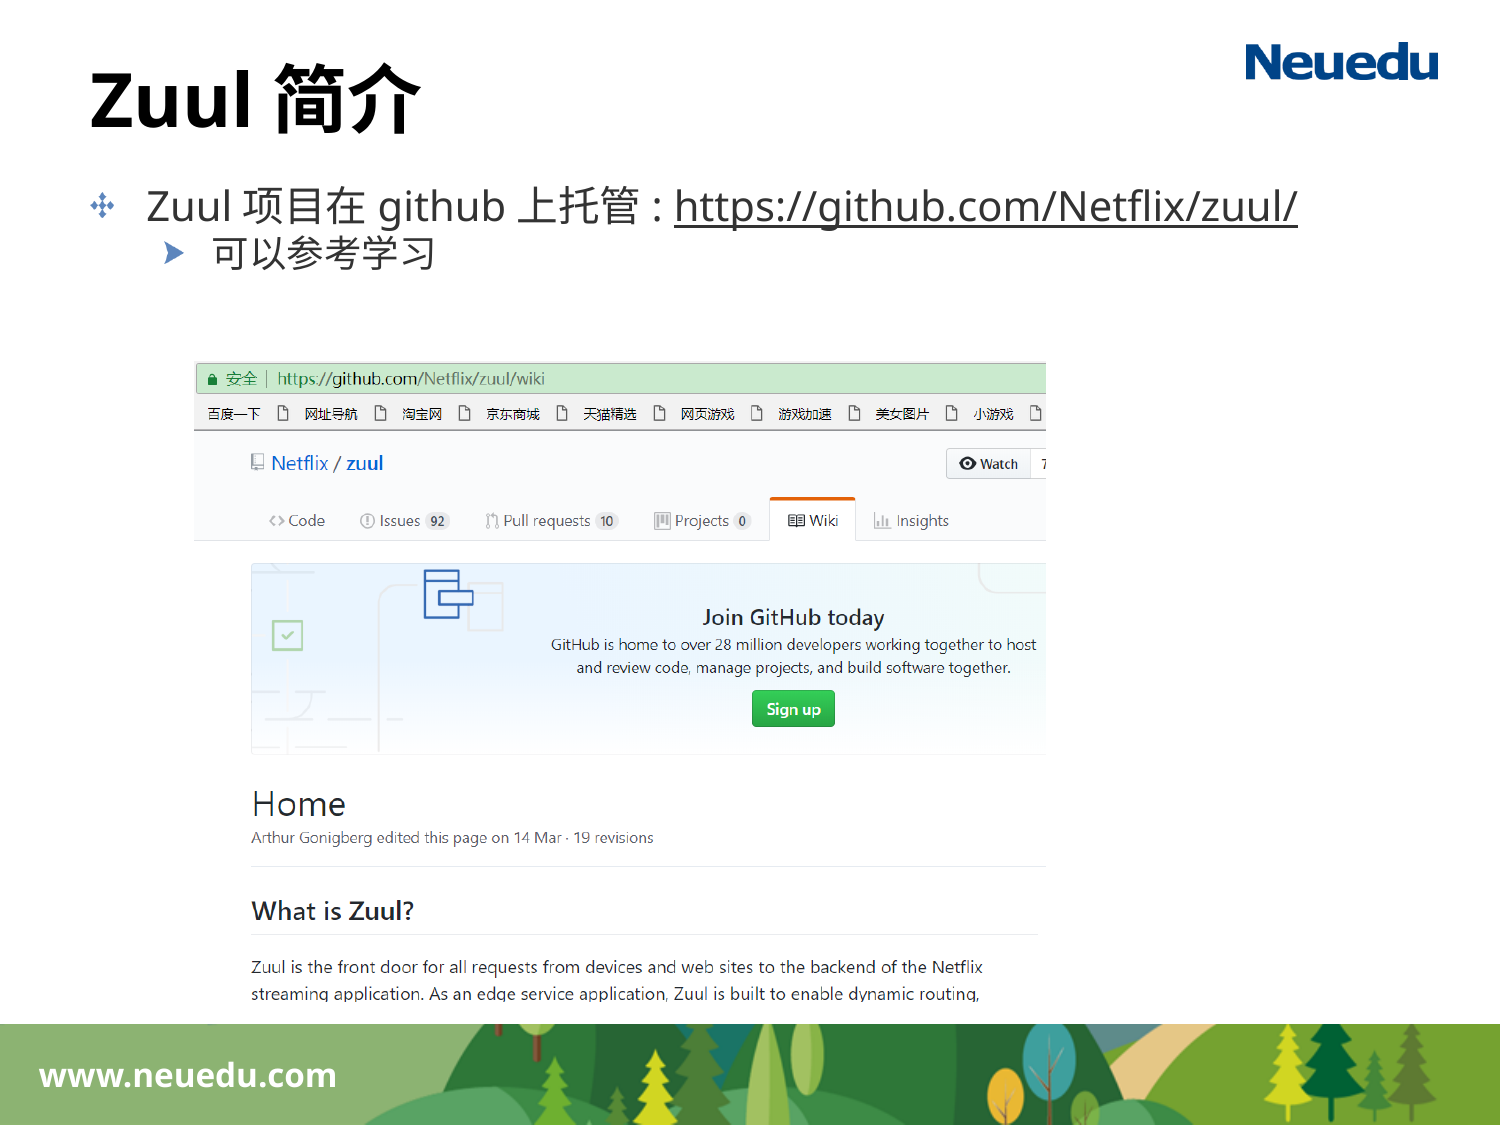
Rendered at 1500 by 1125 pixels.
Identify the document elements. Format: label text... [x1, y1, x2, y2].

title Zuul简介 [74, 44, 1426, 151]
picture [90, 192, 114, 218]
picture [0, 1024, 1500, 1125]
list Zuul项目在github上托管: https://github.com/Netflix/zuul/ 可以参考学习 [75, 172, 1412, 988]
picture [1246, 42, 1438, 80]
picture [164, 241, 184, 264]
picture [194, 361, 1046, 1003]
